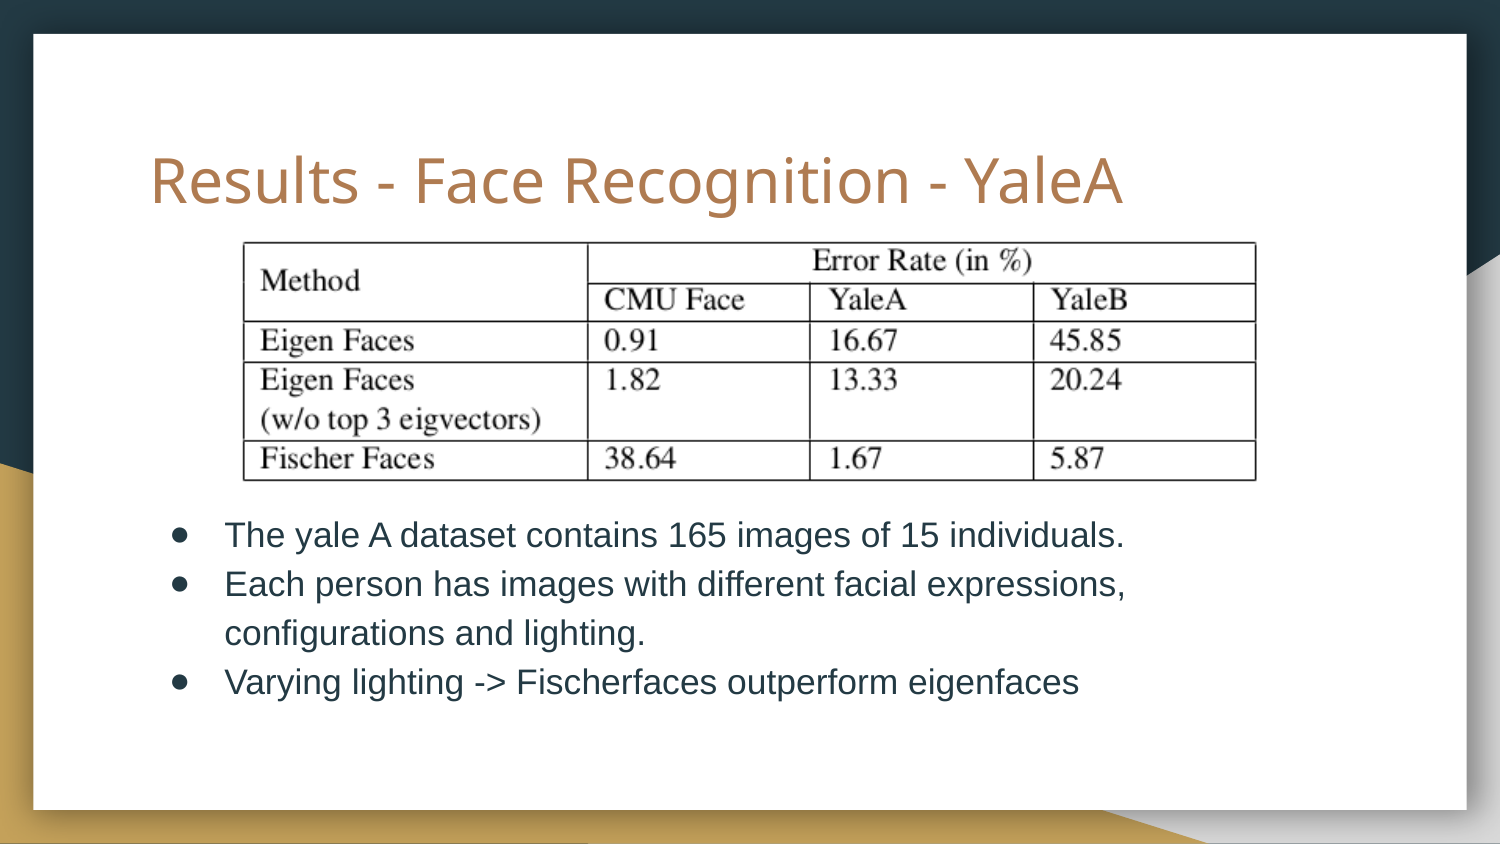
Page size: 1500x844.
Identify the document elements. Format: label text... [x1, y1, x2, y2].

list The yale A dataset contains 165 images of 15 individuals. Each person has images with different facial expressions, configurations and lighting. Varying lighting -> Fischerfaces outperform eigenfaces [134, 332, 1366, 773]
title Results - Face Recognition - YaleA [134, 126, 1366, 283]
picture [237, 236, 1263, 486]
